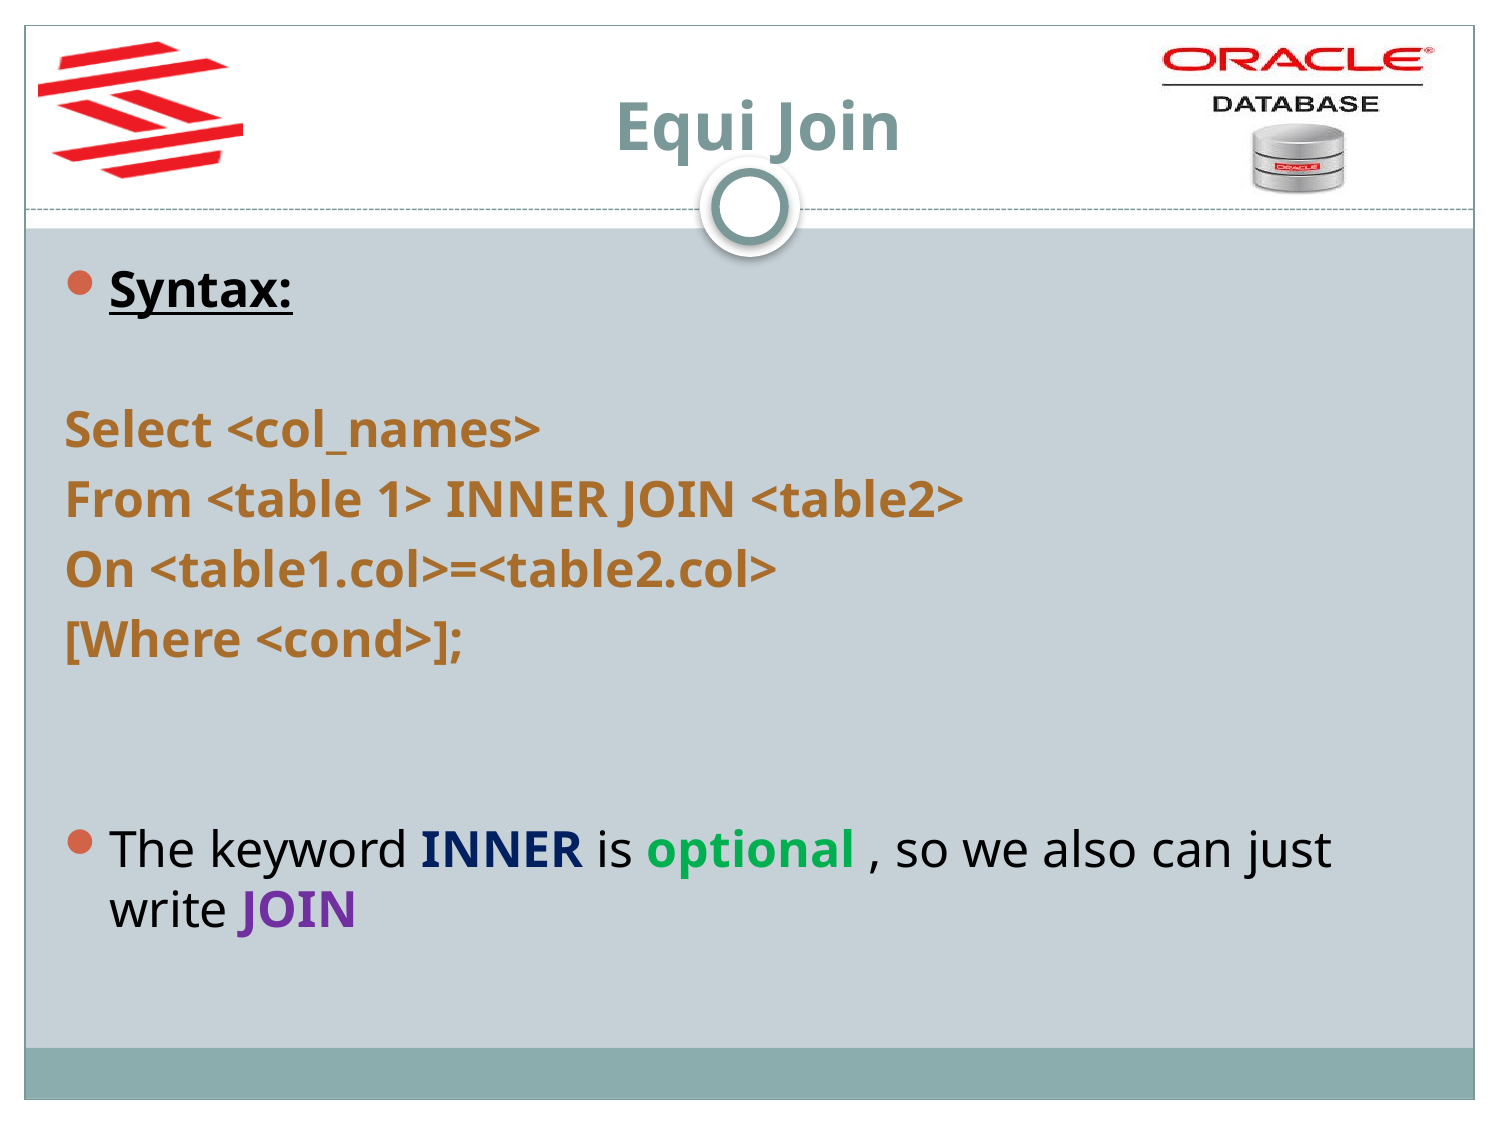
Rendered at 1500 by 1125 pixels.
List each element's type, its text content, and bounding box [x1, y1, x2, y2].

picture [1148, 34, 1453, 200]
picture [37, 40, 243, 185]
list Syntax: Select <col_names> From <table 1> INNER JOIN <table2> On <table1.col>=<table2.col> [Where <cond>]; The keyword INNER is optional , so we also can just write JOIN [49, 250, 1445, 1047]
title Equi Join [248, 46, 1141, 172]
